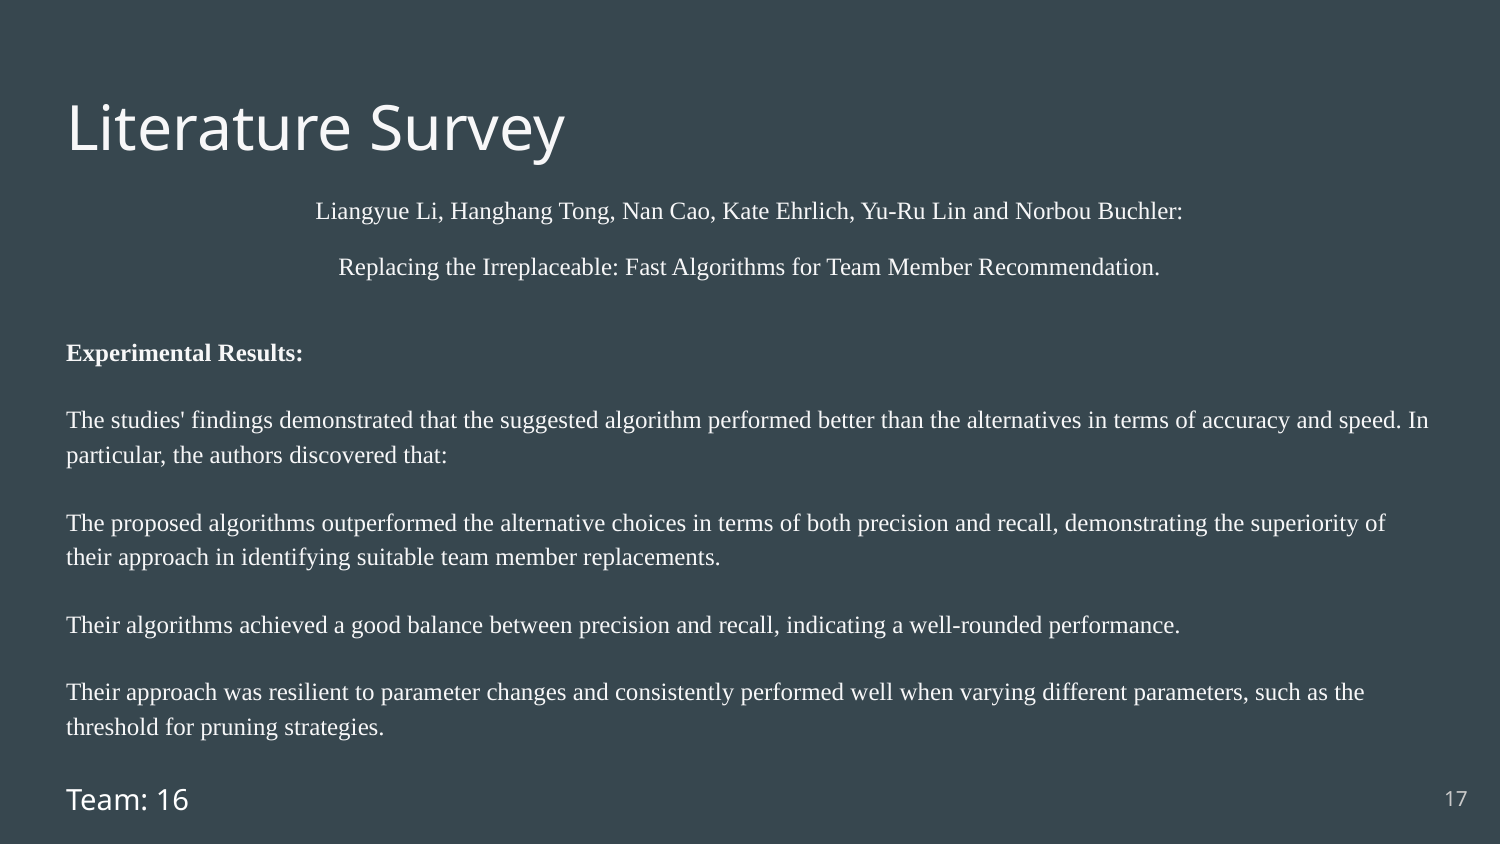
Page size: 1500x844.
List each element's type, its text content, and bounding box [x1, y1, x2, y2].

text_box Liangyue Li, Hanghang Tong, Nan Cao, Kate Ehrlich, Yu-Ru Lin and Norbou Buchler: Replacing the Irreplaceable: Fast Algorithms for Team Member Recommendation. Experimental Results: The studies' findings demonstrated that the suggested algorithm performed better than the alternatives in terms of accuracy and speed. In particular, the authors discovered that: The proposed algorithms outperformed the alternative choices in terms of both precision and recall, demonstrating the superiority of their approach in identifying suitable team member replacements. Their algorithms achieved a good balance between precision and recall, indicating a well-rounded performance. Their approach was resilient to parameter changes and consistently performed well when varying different parameters, such as the threshold for pruning strategies. [51, 187, 1449, 748]
title Literature Survey [51, 72, 1449, 167]
text_box Team: 16 [51, 766, 362, 829]
slide_number ‹#› [1392, 767, 1483, 833]
